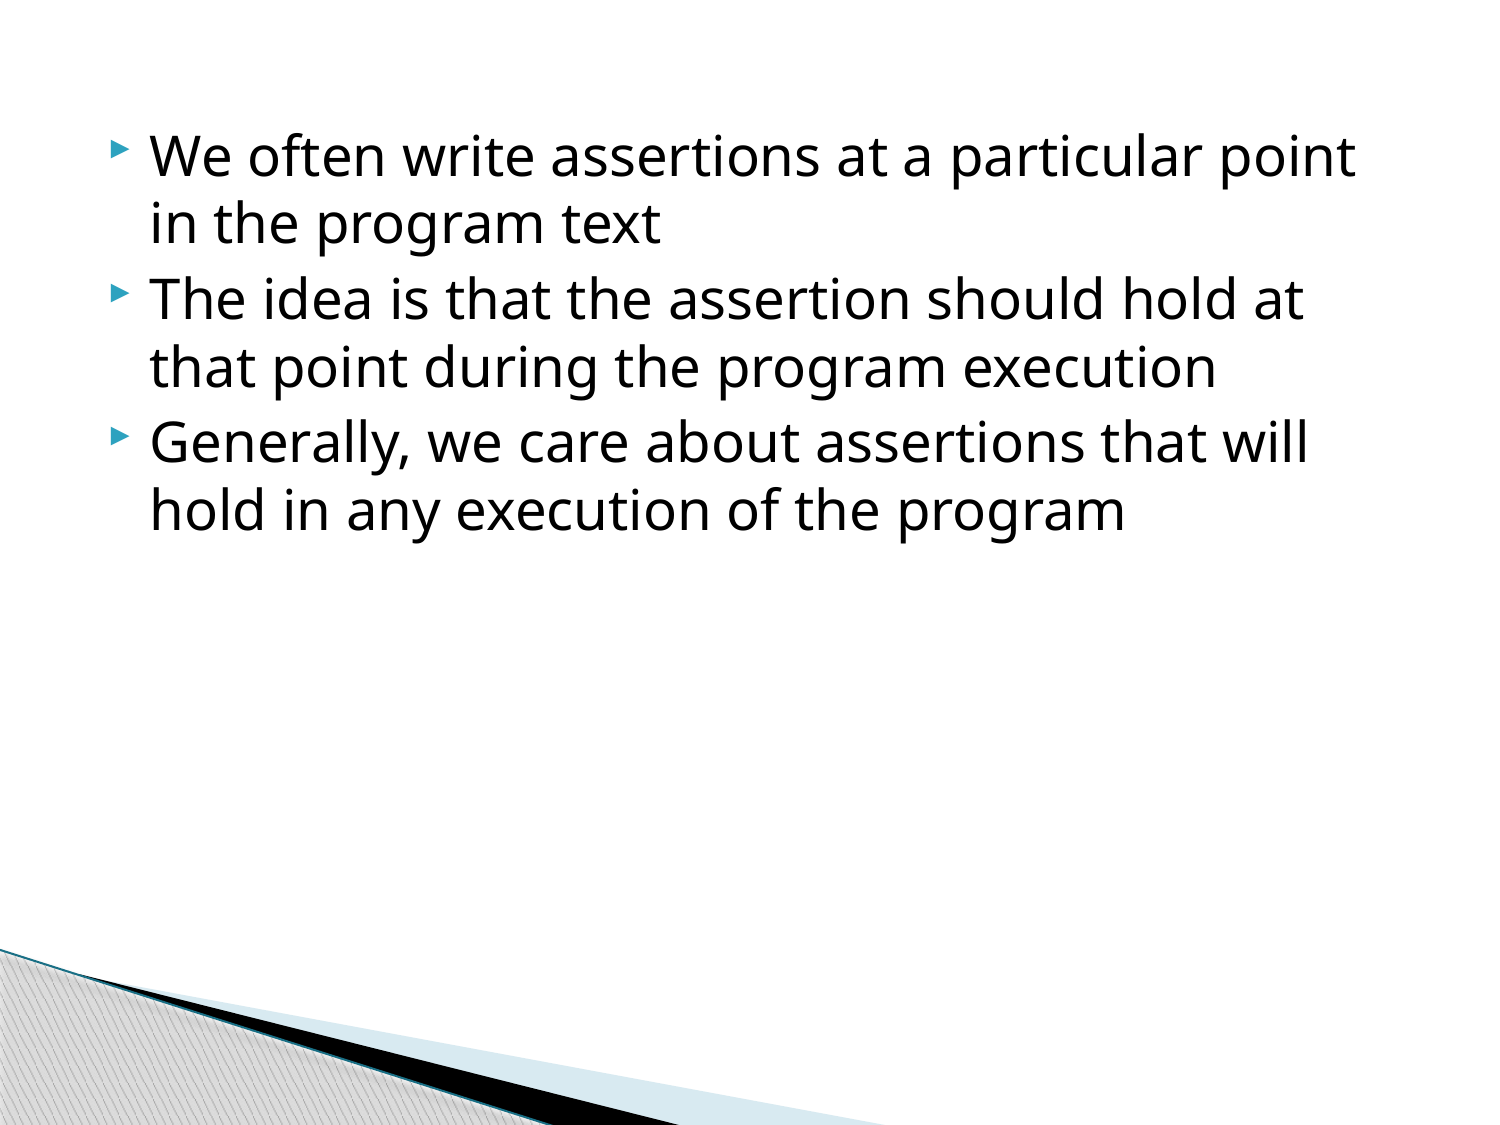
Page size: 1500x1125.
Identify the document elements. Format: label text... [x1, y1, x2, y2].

list We often write assertions at a particular point in the program text The idea is that the assertion should hold at that point during the program execution Generally, we care about assertions that will hold in any execution of the program [75, 112, 1425, 1005]
